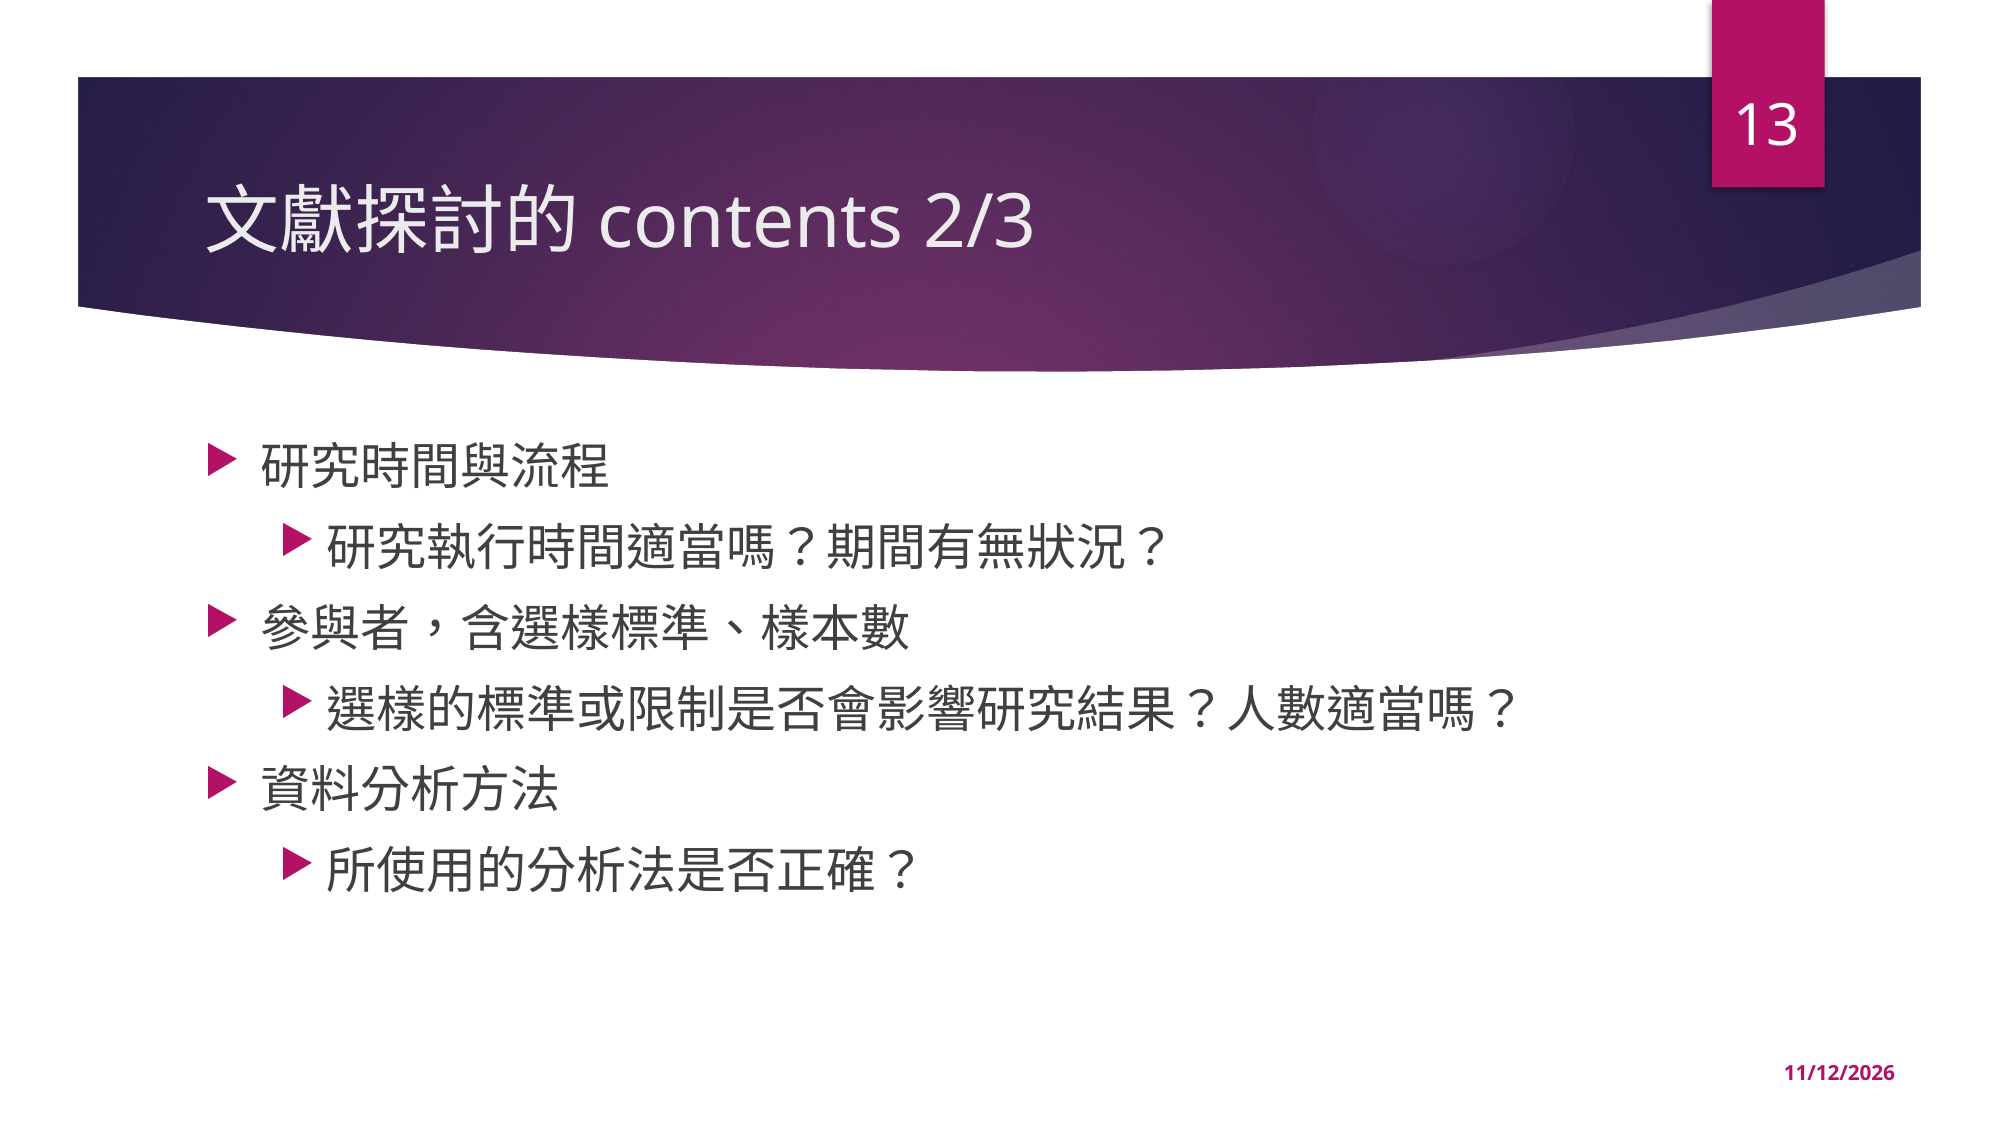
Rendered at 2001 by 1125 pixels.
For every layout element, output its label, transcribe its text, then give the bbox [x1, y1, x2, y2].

slide_number 13 [1698, 48, 1836, 175]
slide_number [1747, 1048, 1911, 1099]
title 文獻探討的contents 2/3 [189, 159, 1627, 276]
list 研究時間與流程 研究執行時間適當嗎？期間有無狀況？ 參與者，含選樣標準、樣本數 選樣的標準或限制是否會影響研究結果？人數適當嗎？ 資料分析方法 所使用的分析法是否正確？ [189, 427, 1638, 988]
